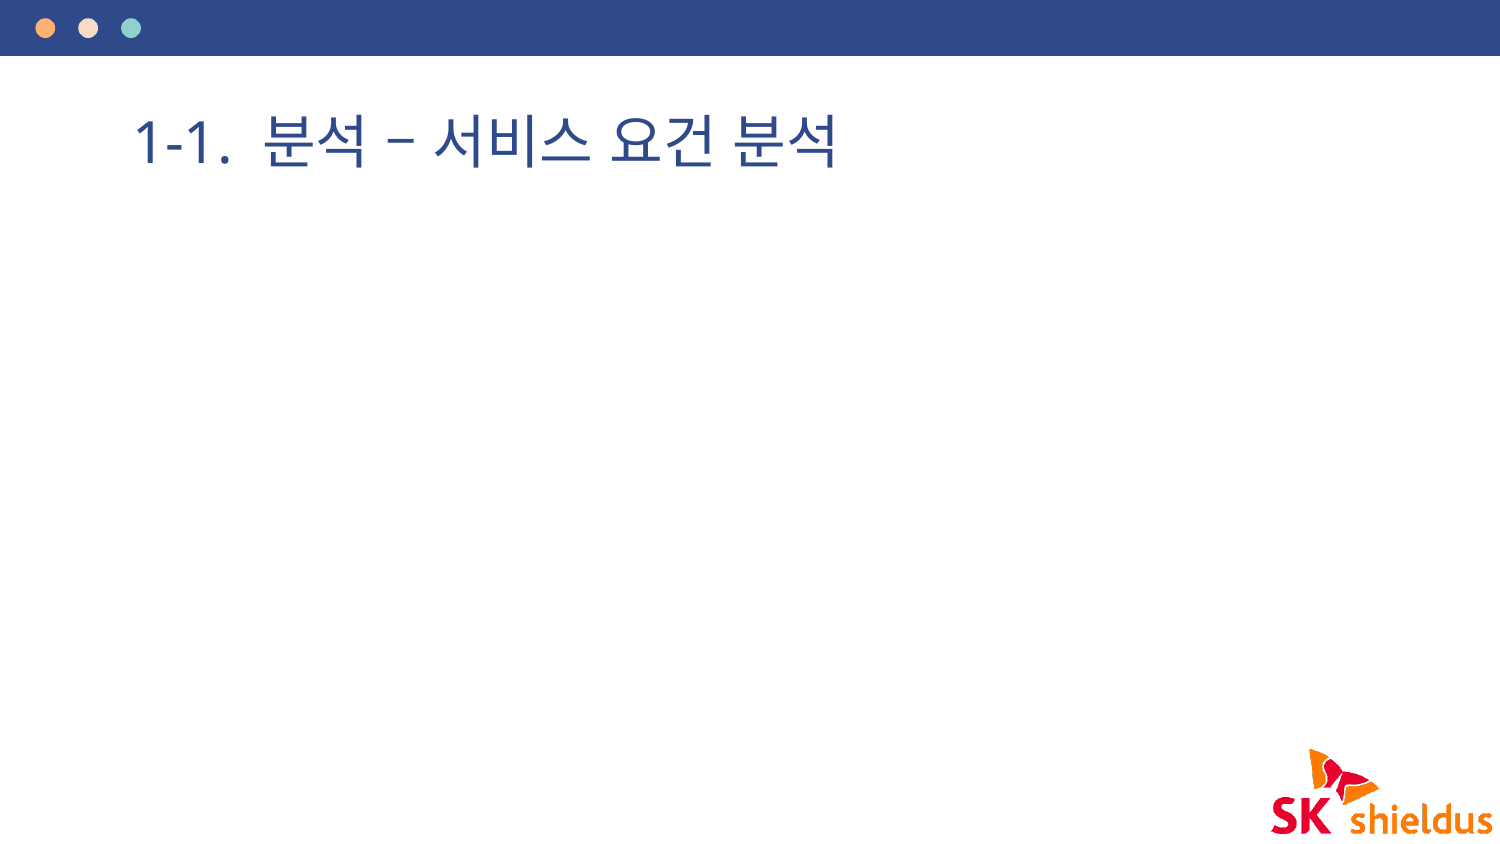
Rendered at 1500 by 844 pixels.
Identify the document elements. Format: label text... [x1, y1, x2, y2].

title 1-1. 분석 – 서비스 요건 분석 [117, 90, 1383, 167]
picture [1271, 749, 1492, 834]
